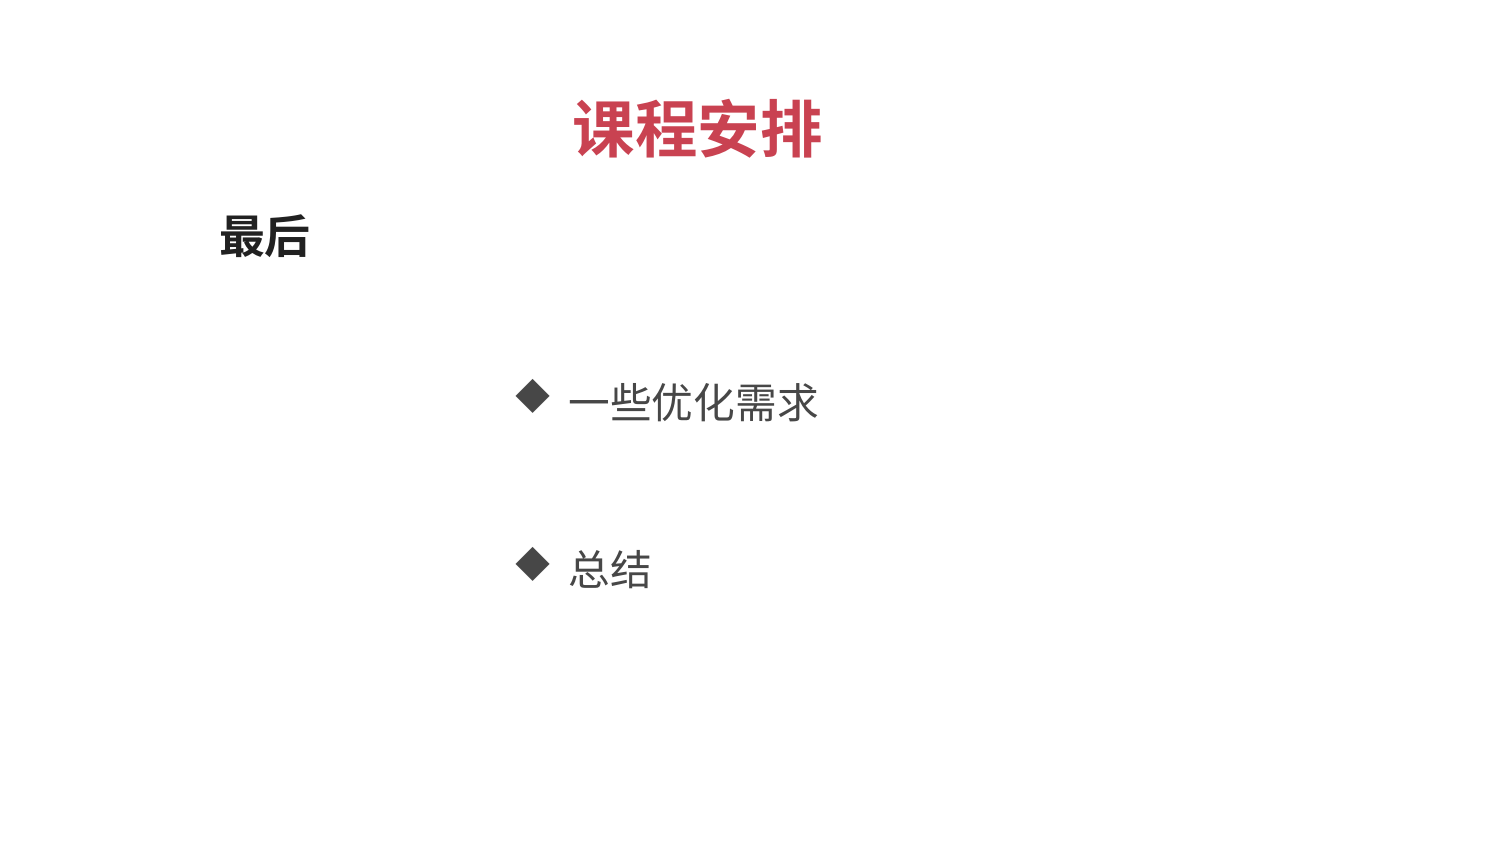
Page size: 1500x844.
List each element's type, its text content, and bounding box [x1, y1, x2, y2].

text_box 课程安排 [557, 82, 838, 173]
text_box 最后 [182, 192, 1453, 279]
text_box 一些优化需求 [422, 368, 1260, 434]
text_box 总结 [422, 536, 840, 602]
